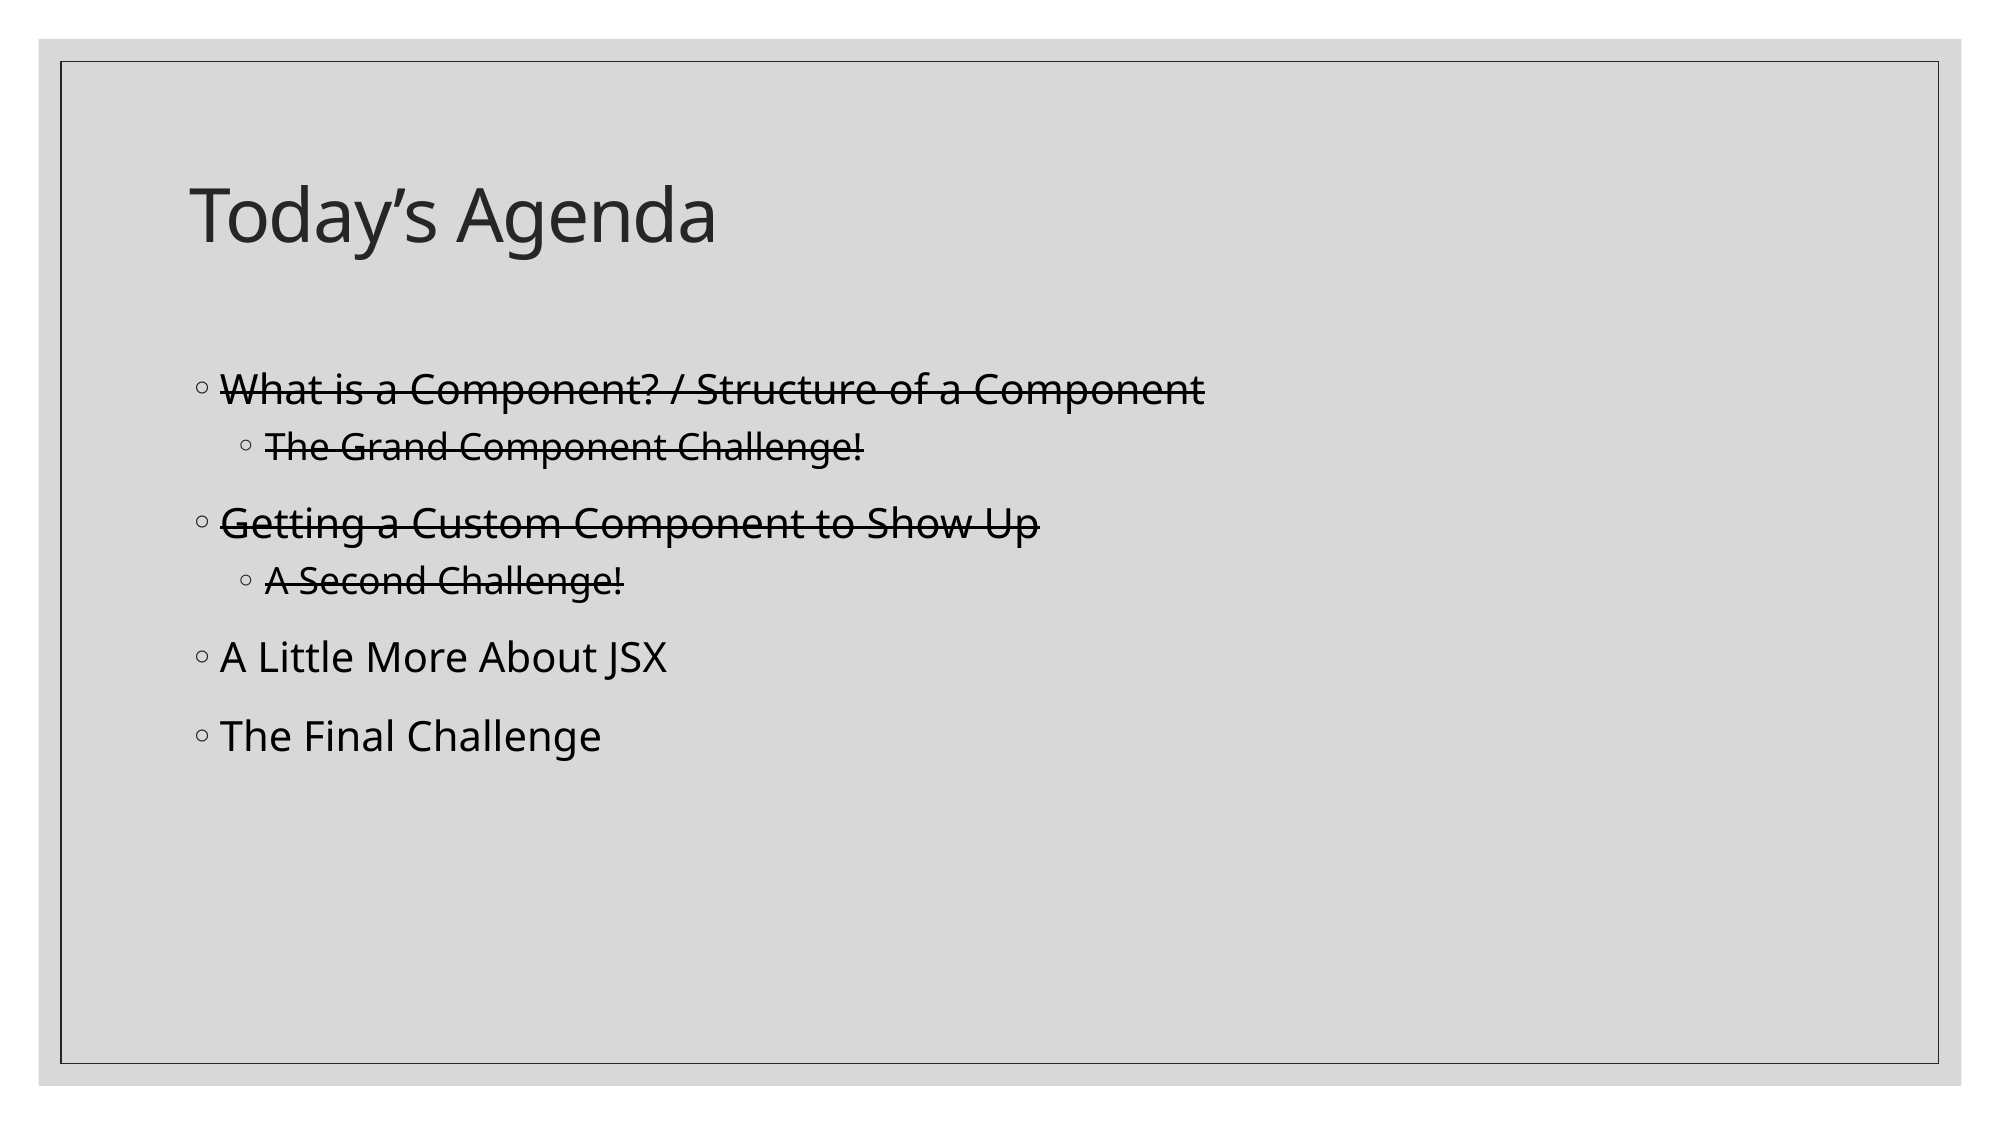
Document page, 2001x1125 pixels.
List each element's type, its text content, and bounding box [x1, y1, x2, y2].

list What is a Component? / Structure of a Component The Grand Component Challenge! Getting a Custom Component to Show Up A Second Challenge! A Little More About JSX The Final Challenge [174, 345, 1825, 977]
title Today’s Agenda [174, 105, 1825, 331]
